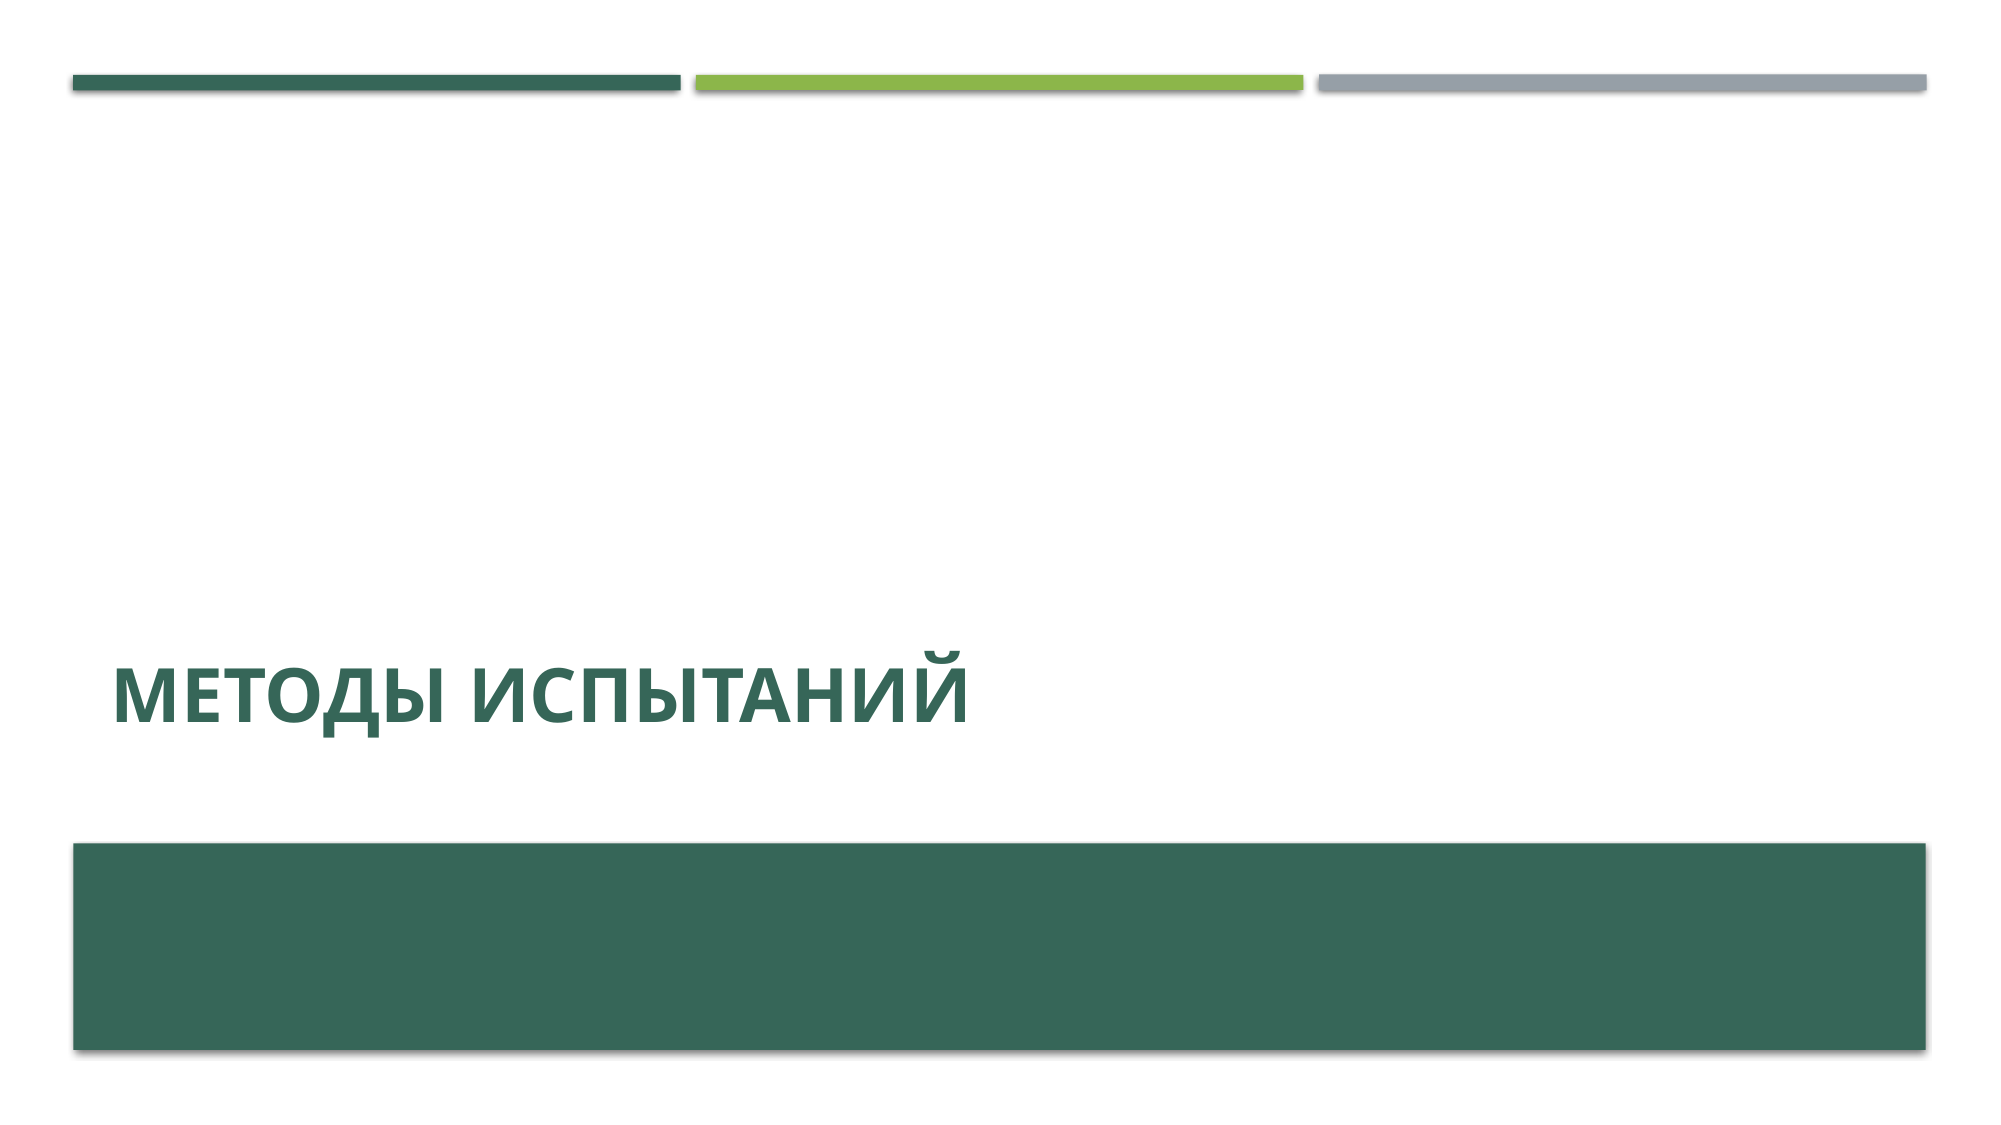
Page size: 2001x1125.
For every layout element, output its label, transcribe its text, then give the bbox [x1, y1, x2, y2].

title Методы испытаний [95, 499, 1905, 745]
